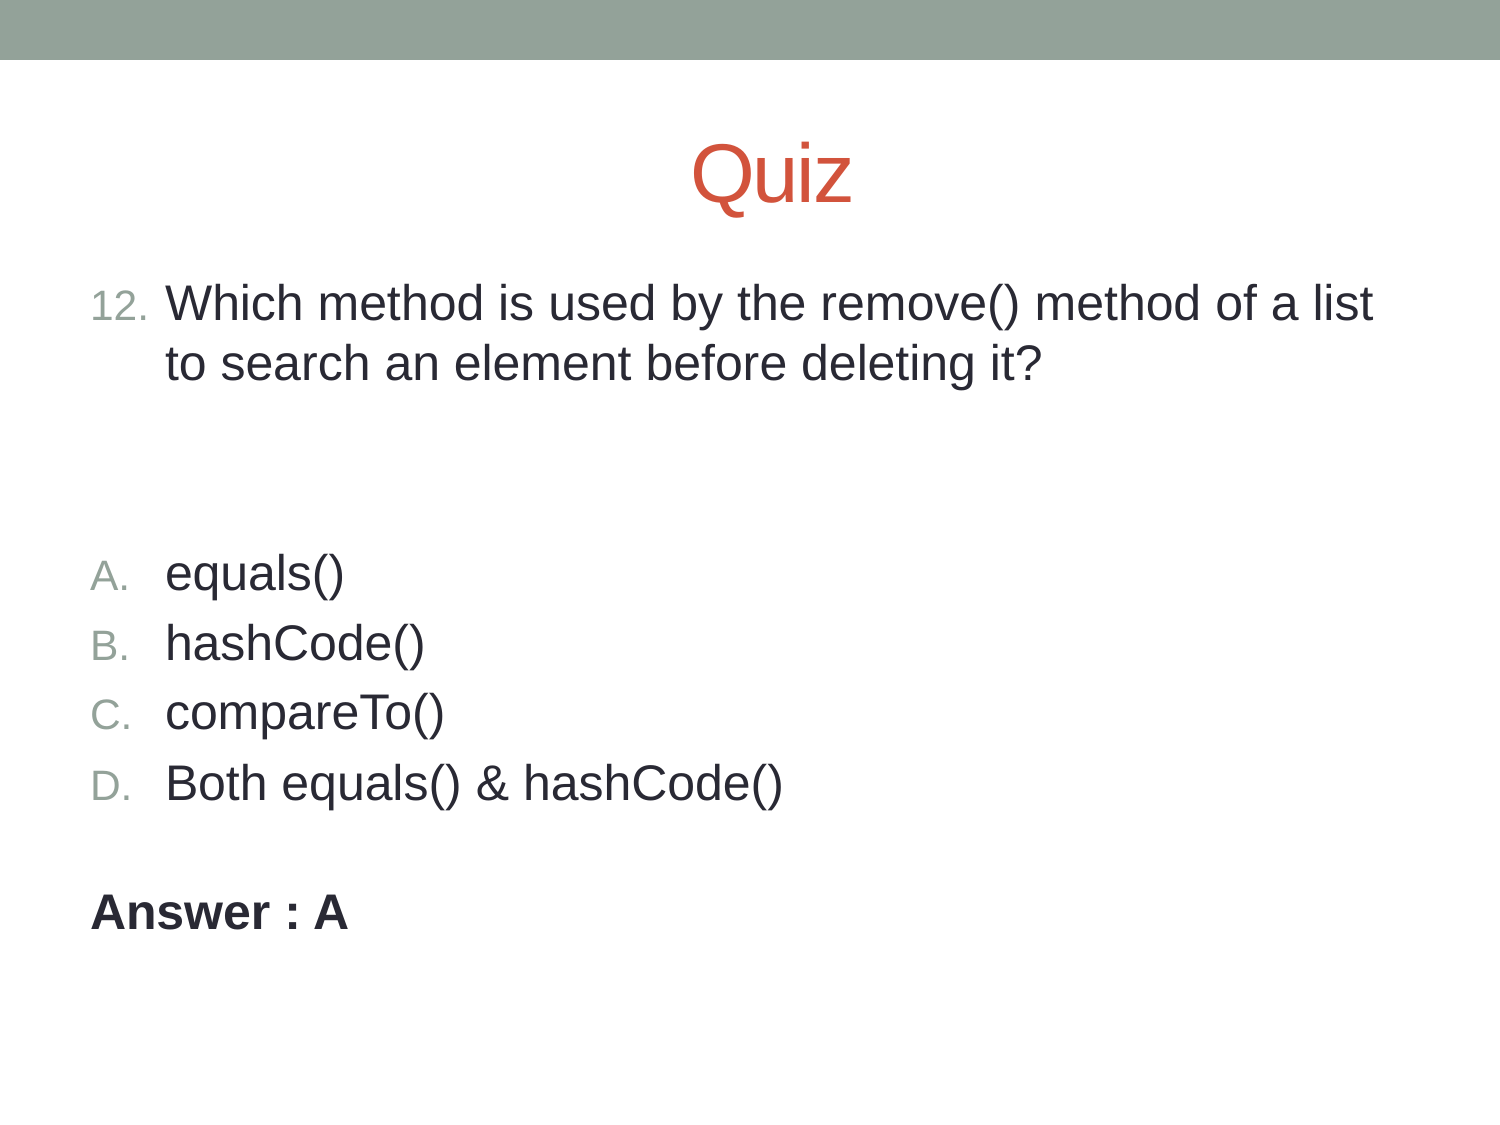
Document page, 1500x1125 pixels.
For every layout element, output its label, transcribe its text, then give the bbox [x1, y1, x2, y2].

list Which method is used by the remove() method of a list to search an element before deleting it? equals() hashCode() compareTo() Both equals() & hashCode() Answer : A [75, 262, 1425, 1063]
title Quiz [75, 87, 1425, 250]
